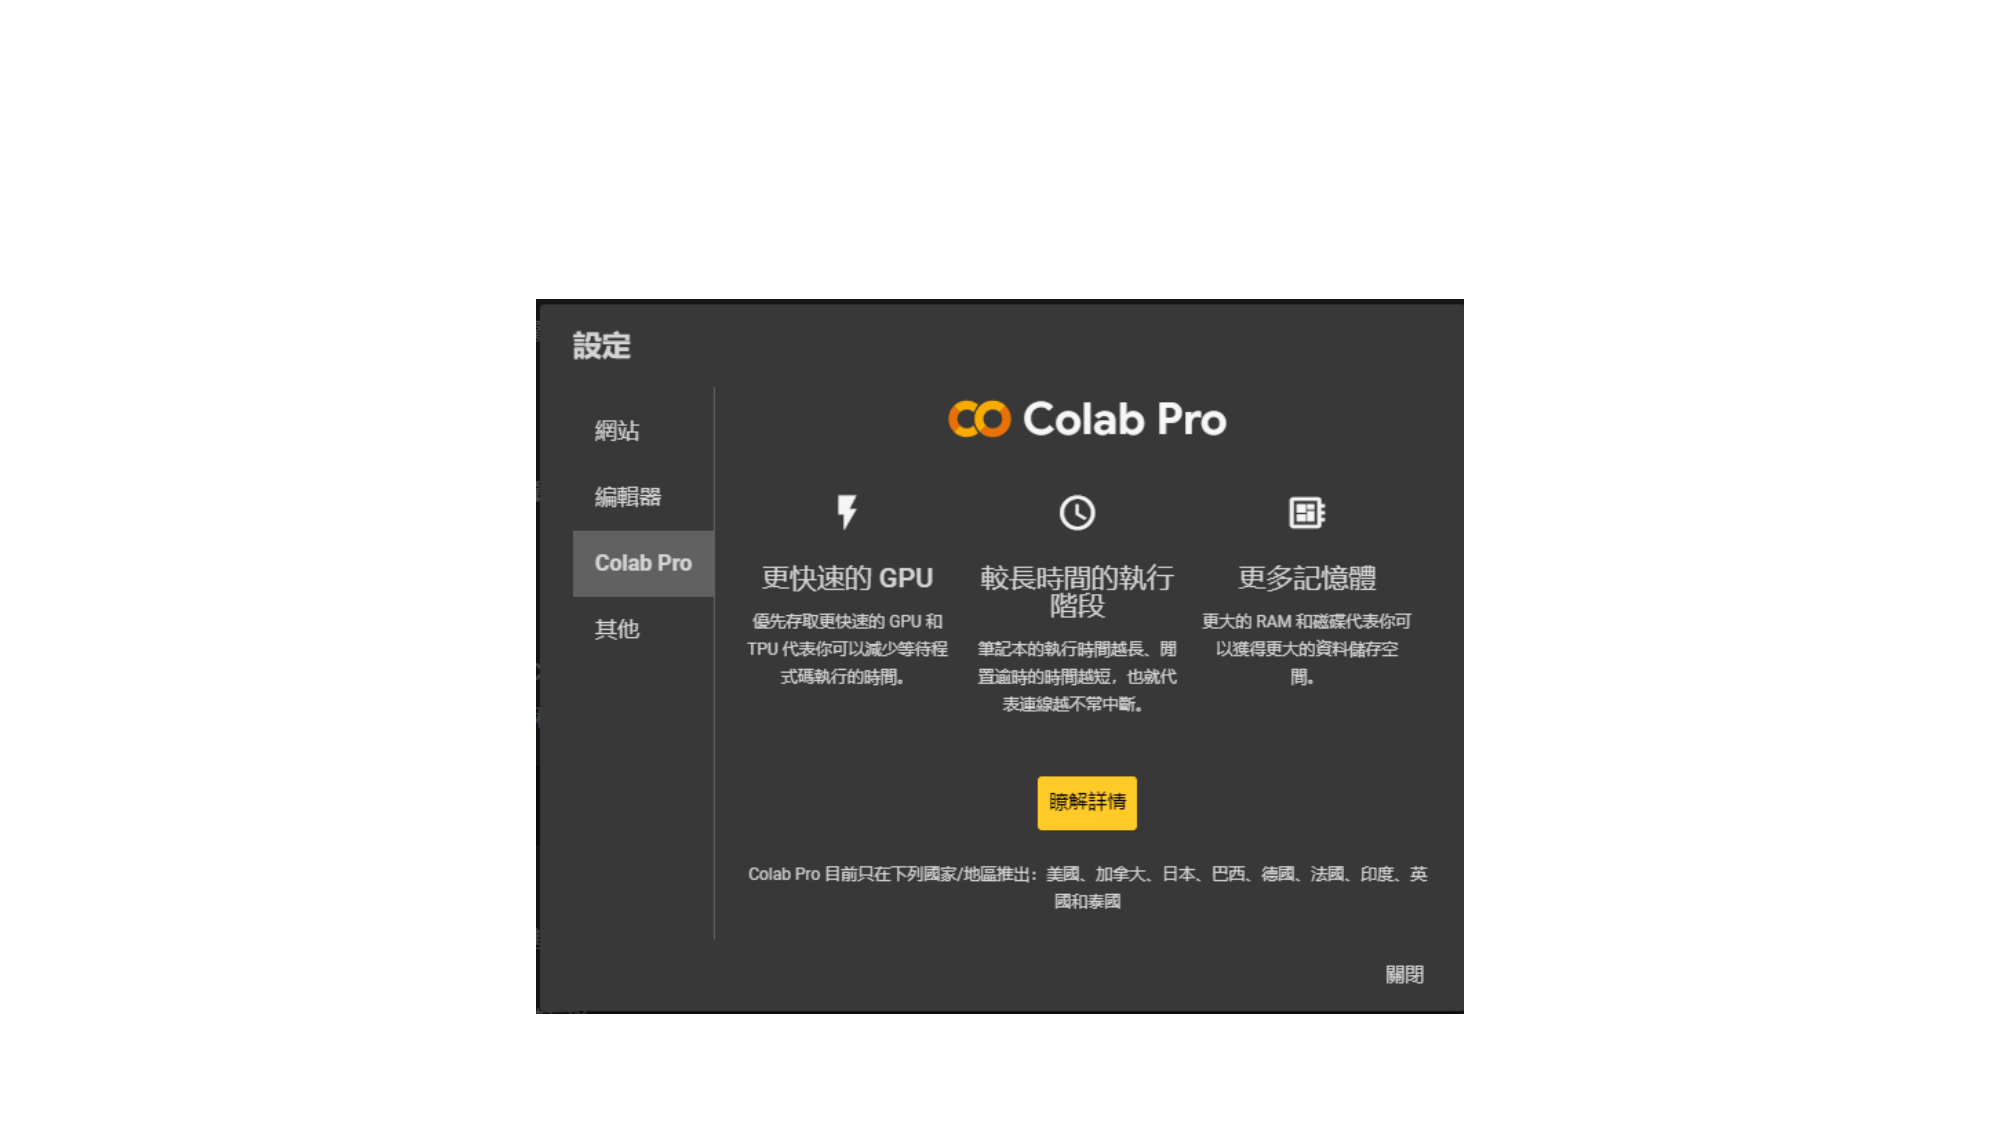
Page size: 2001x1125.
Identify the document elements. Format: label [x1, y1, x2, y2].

list [536, 299, 1464, 1014]
